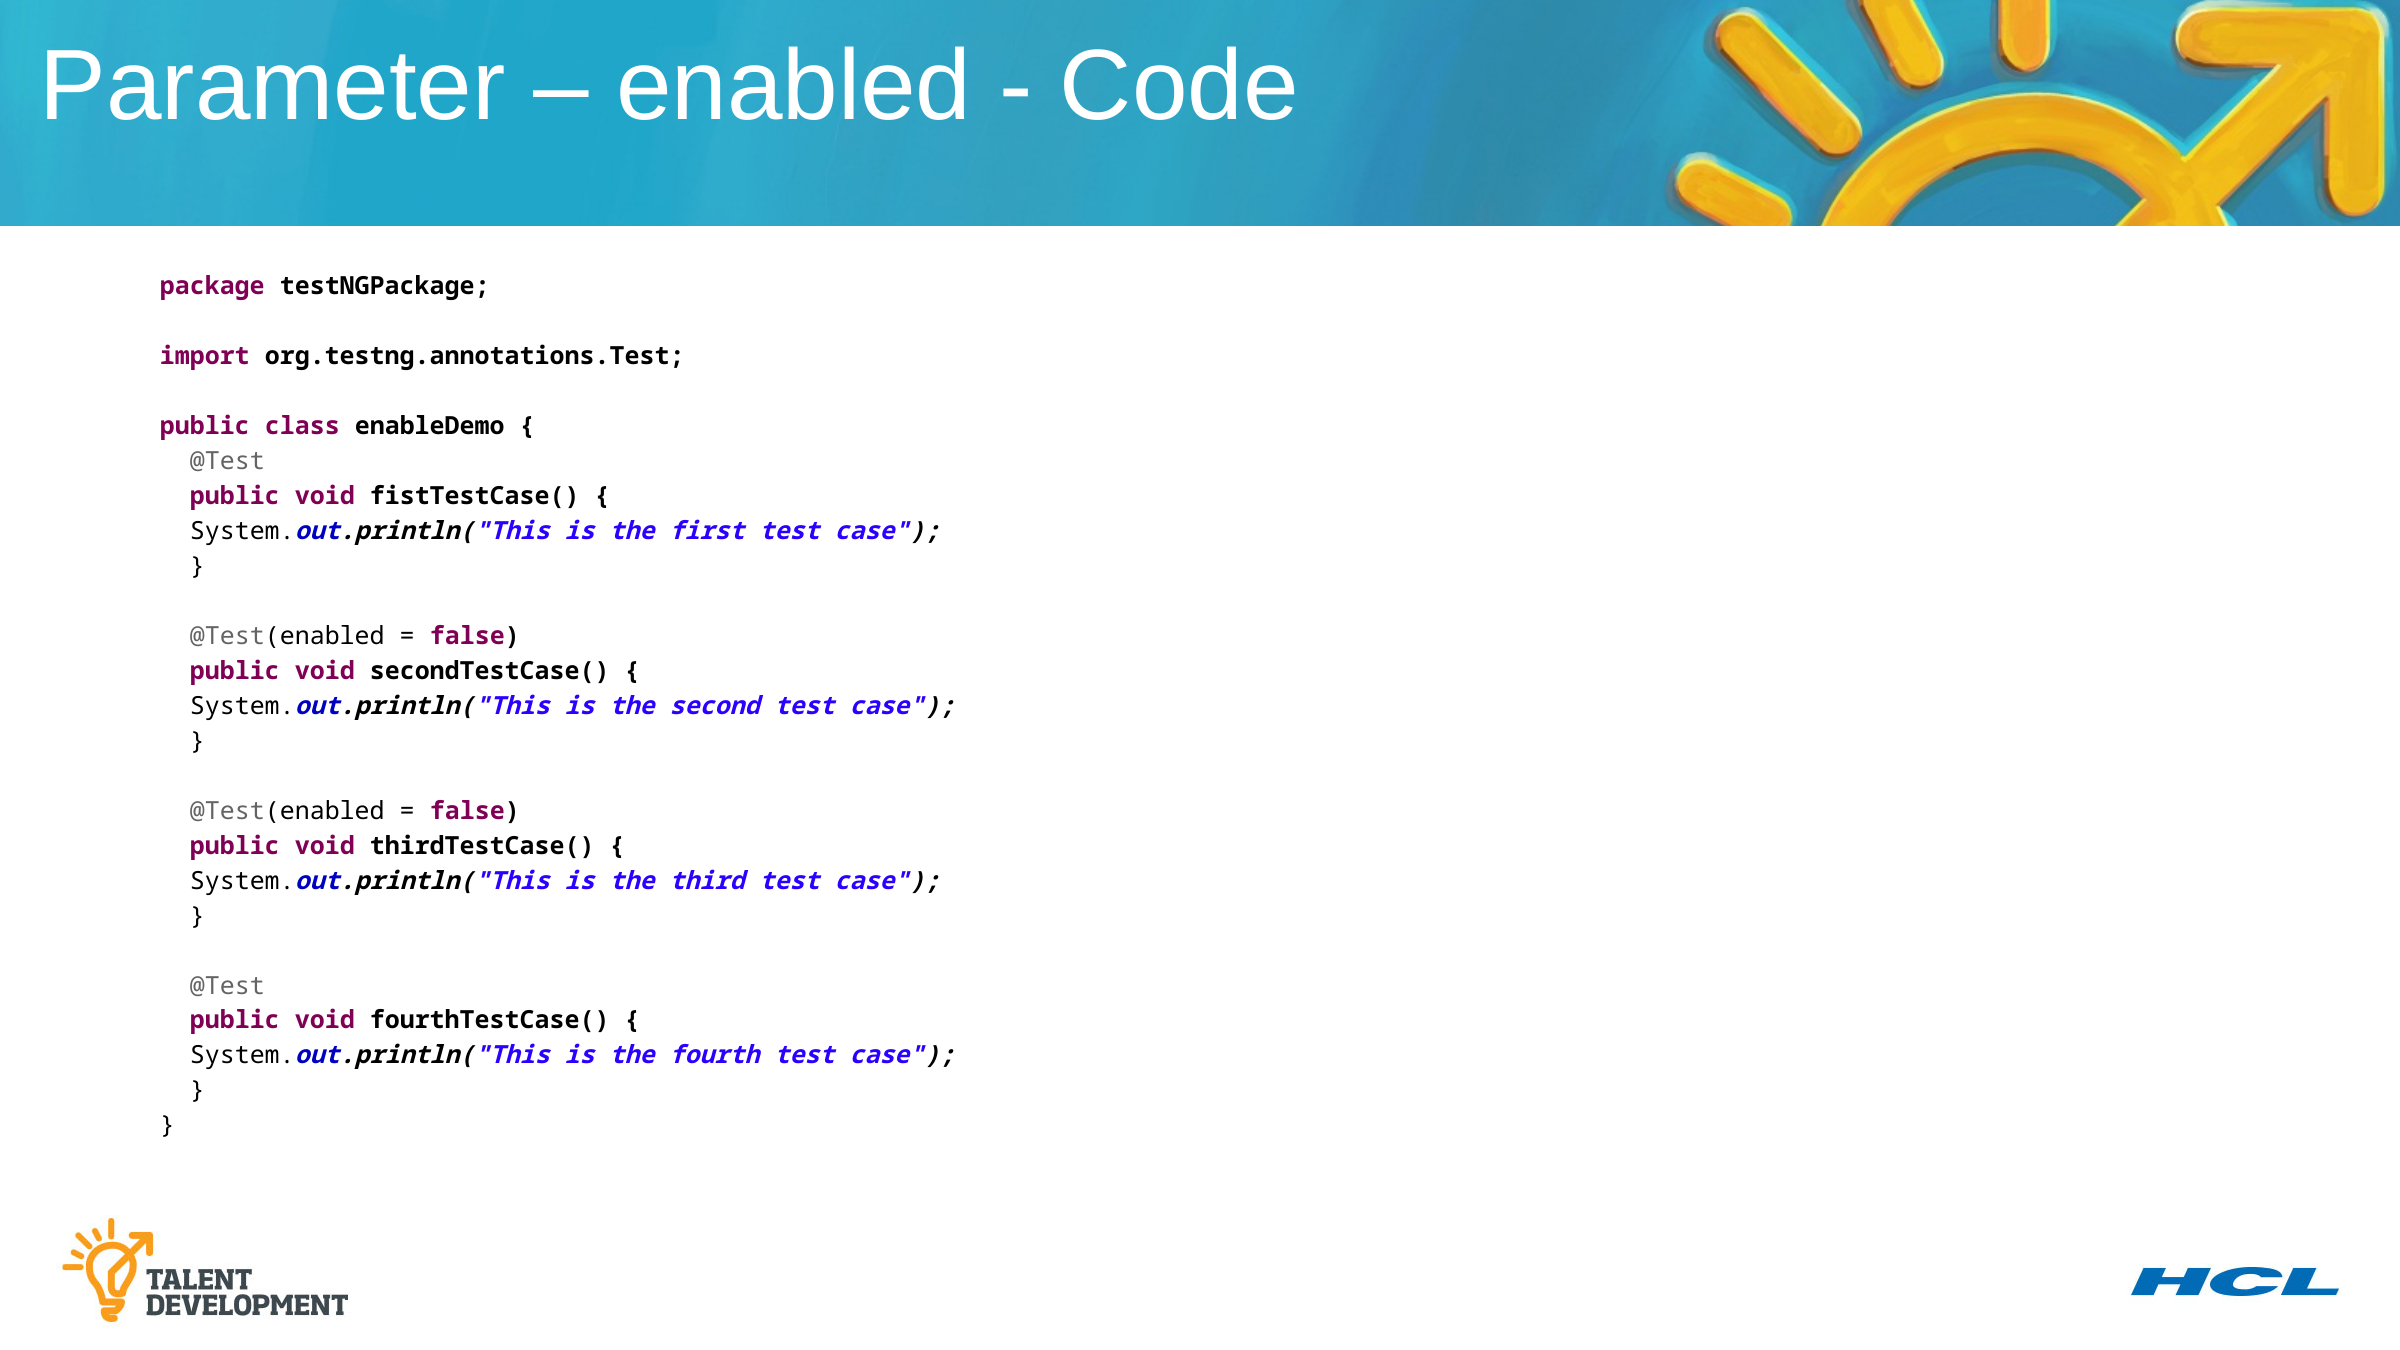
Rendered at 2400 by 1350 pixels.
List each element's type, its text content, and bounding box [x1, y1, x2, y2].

picture [0, 1169, 389, 1350]
list package testNGPackage; import org.testng.annotations.Test; public class enableDemo { @Test public void fistTestCase() { System.out.println("This is the first test case"); } @Test(enabled = false) public void secondTestCase() { System.out.println("This is the second test case"); } @Test(enabled = false) public void thirdTestCase() { System.out.println("This is the third test case"); } @Test public void fourthTestCase() { System.out.println("This is the fourth test case"); } } [144, 262, 2275, 1225]
picture [0, 0, 2400, 226]
list Parameter – enabled - Code [24, 12, 1675, 138]
picture [2100, 1169, 2397, 1350]
